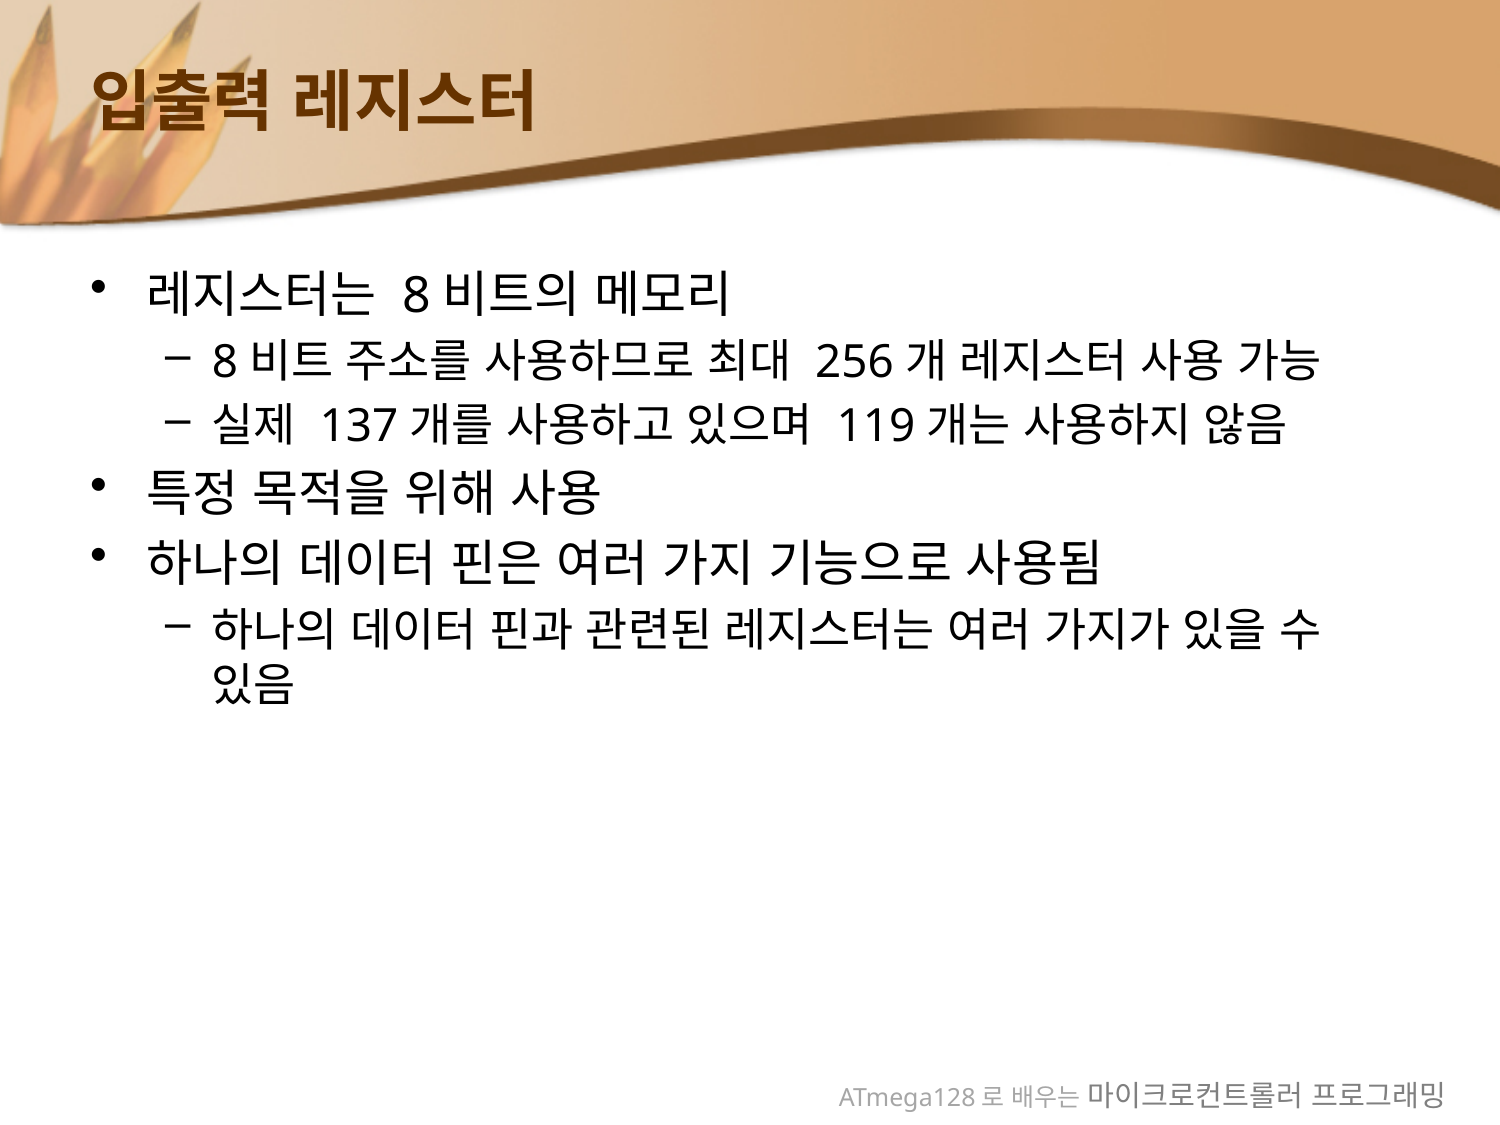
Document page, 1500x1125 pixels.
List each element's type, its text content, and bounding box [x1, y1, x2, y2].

title 입출력 레지스터 [75, 47, 1376, 150]
list 레지스터는 8비트의 메모리 8비트 주소를 사용하므로 최대 256개 레지스터 사용 가능 실제 137개를 사용하고 있으며 119개는 사용하지 않음 특정 목적을 위해 사용 하나의 데이터 핀은 여러 가지 기능으로 사용됨 하나의 데이터 핀과 관련된 레지스터는 여러 가지가 있을 수 있음 [75, 255, 1425, 1047]
picture [0, 0, 1500, 1125]
